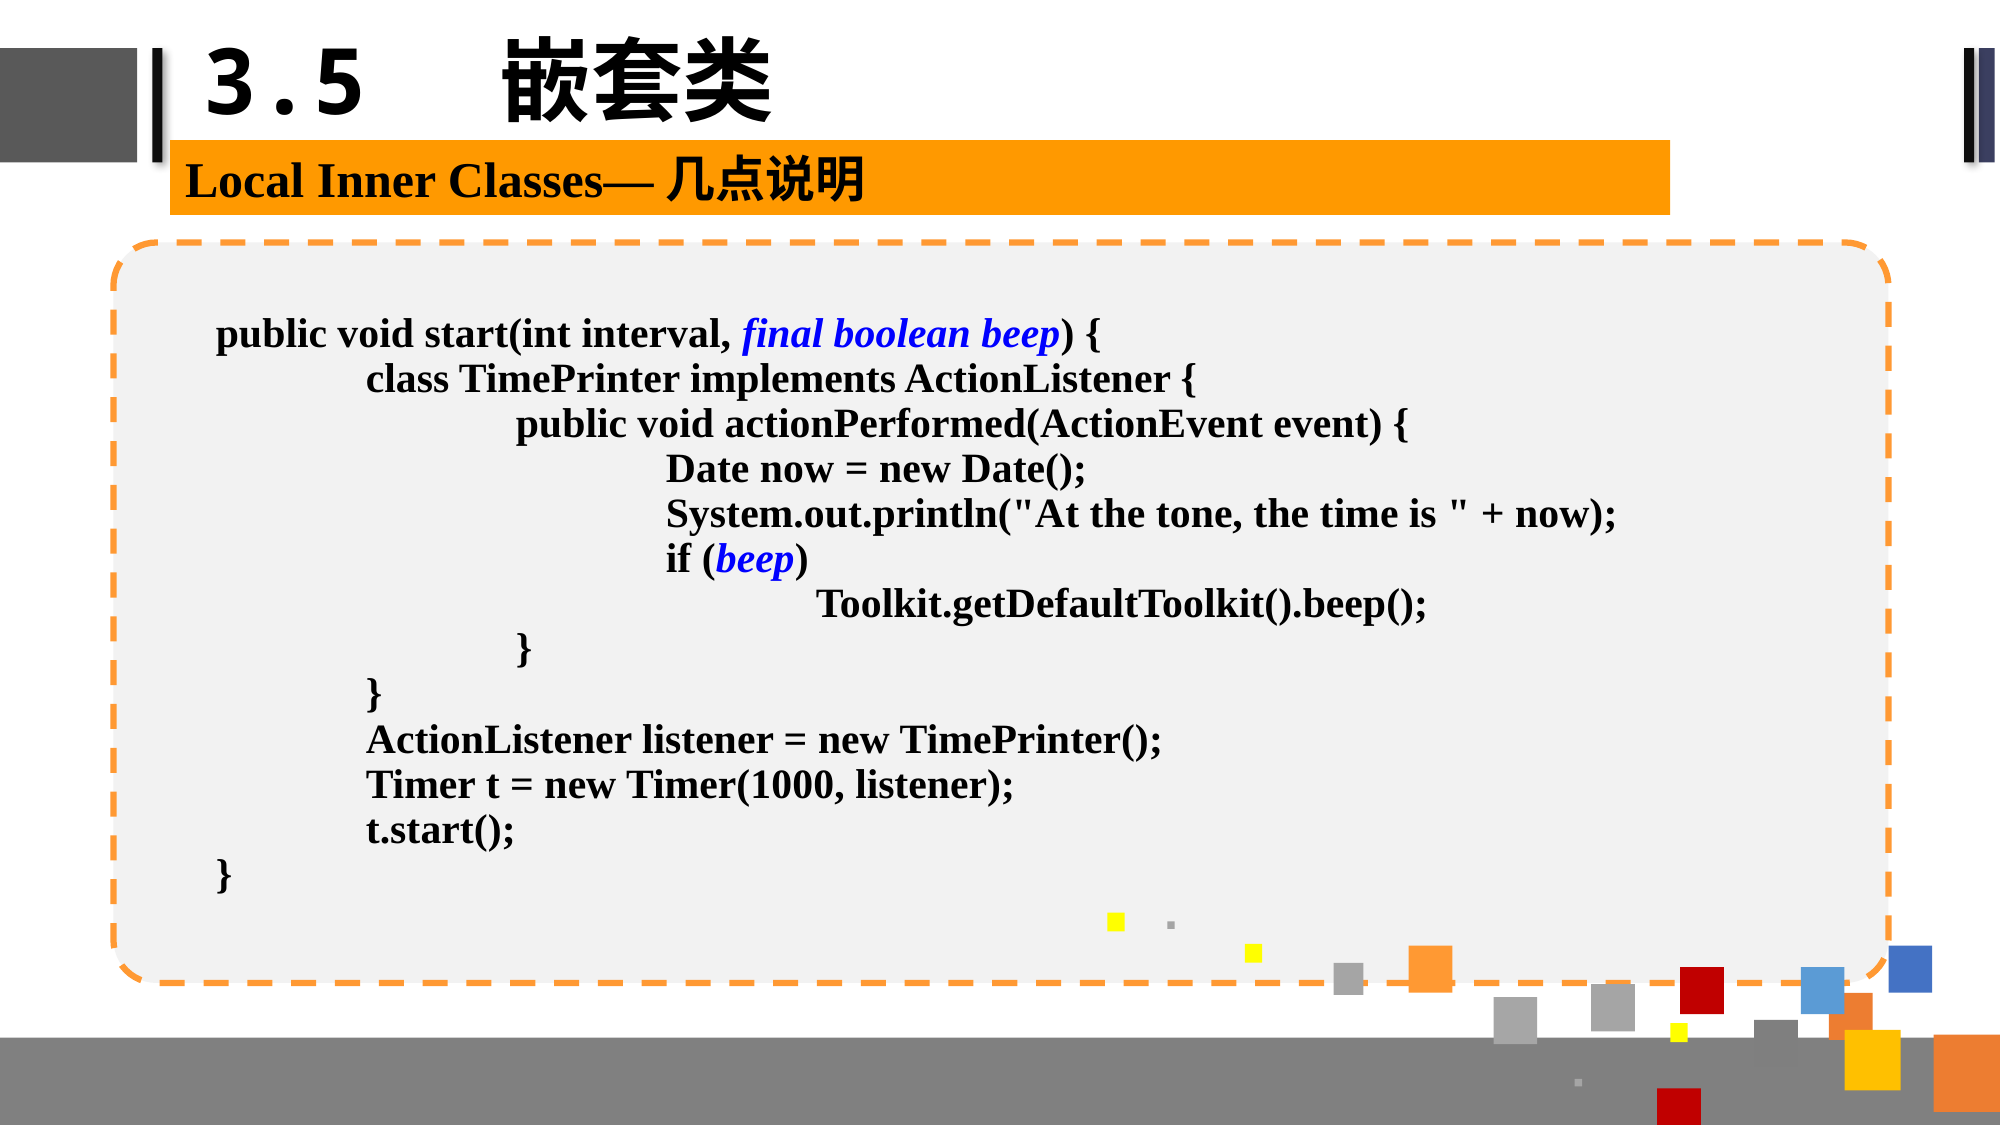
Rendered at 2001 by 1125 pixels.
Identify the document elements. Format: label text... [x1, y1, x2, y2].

text_box [0, 1037, 1107, 1125]
text_box Local Inner Classes—几点说明 [170, 140, 1671, 215]
text_box [112, 241, 1890, 985]
title 3.5 嵌套类 [187, 2, 1459, 140]
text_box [1107, 912, 2000, 1125]
text_box public void start(int interval, final boolean beep) { class TimePrinter implements ActionListener { public void actionPerformed(ActionEvent event) { Date now = new Date(); System.out.println("At the tone, the time is " + now); if (beep) Toolkit.getDefaultToolkit().beep(); } } ActionListener listener = new TimePrinter(); Timer t = new Timer(1000, listener); t.start(); } [200, 304, 1801, 964]
